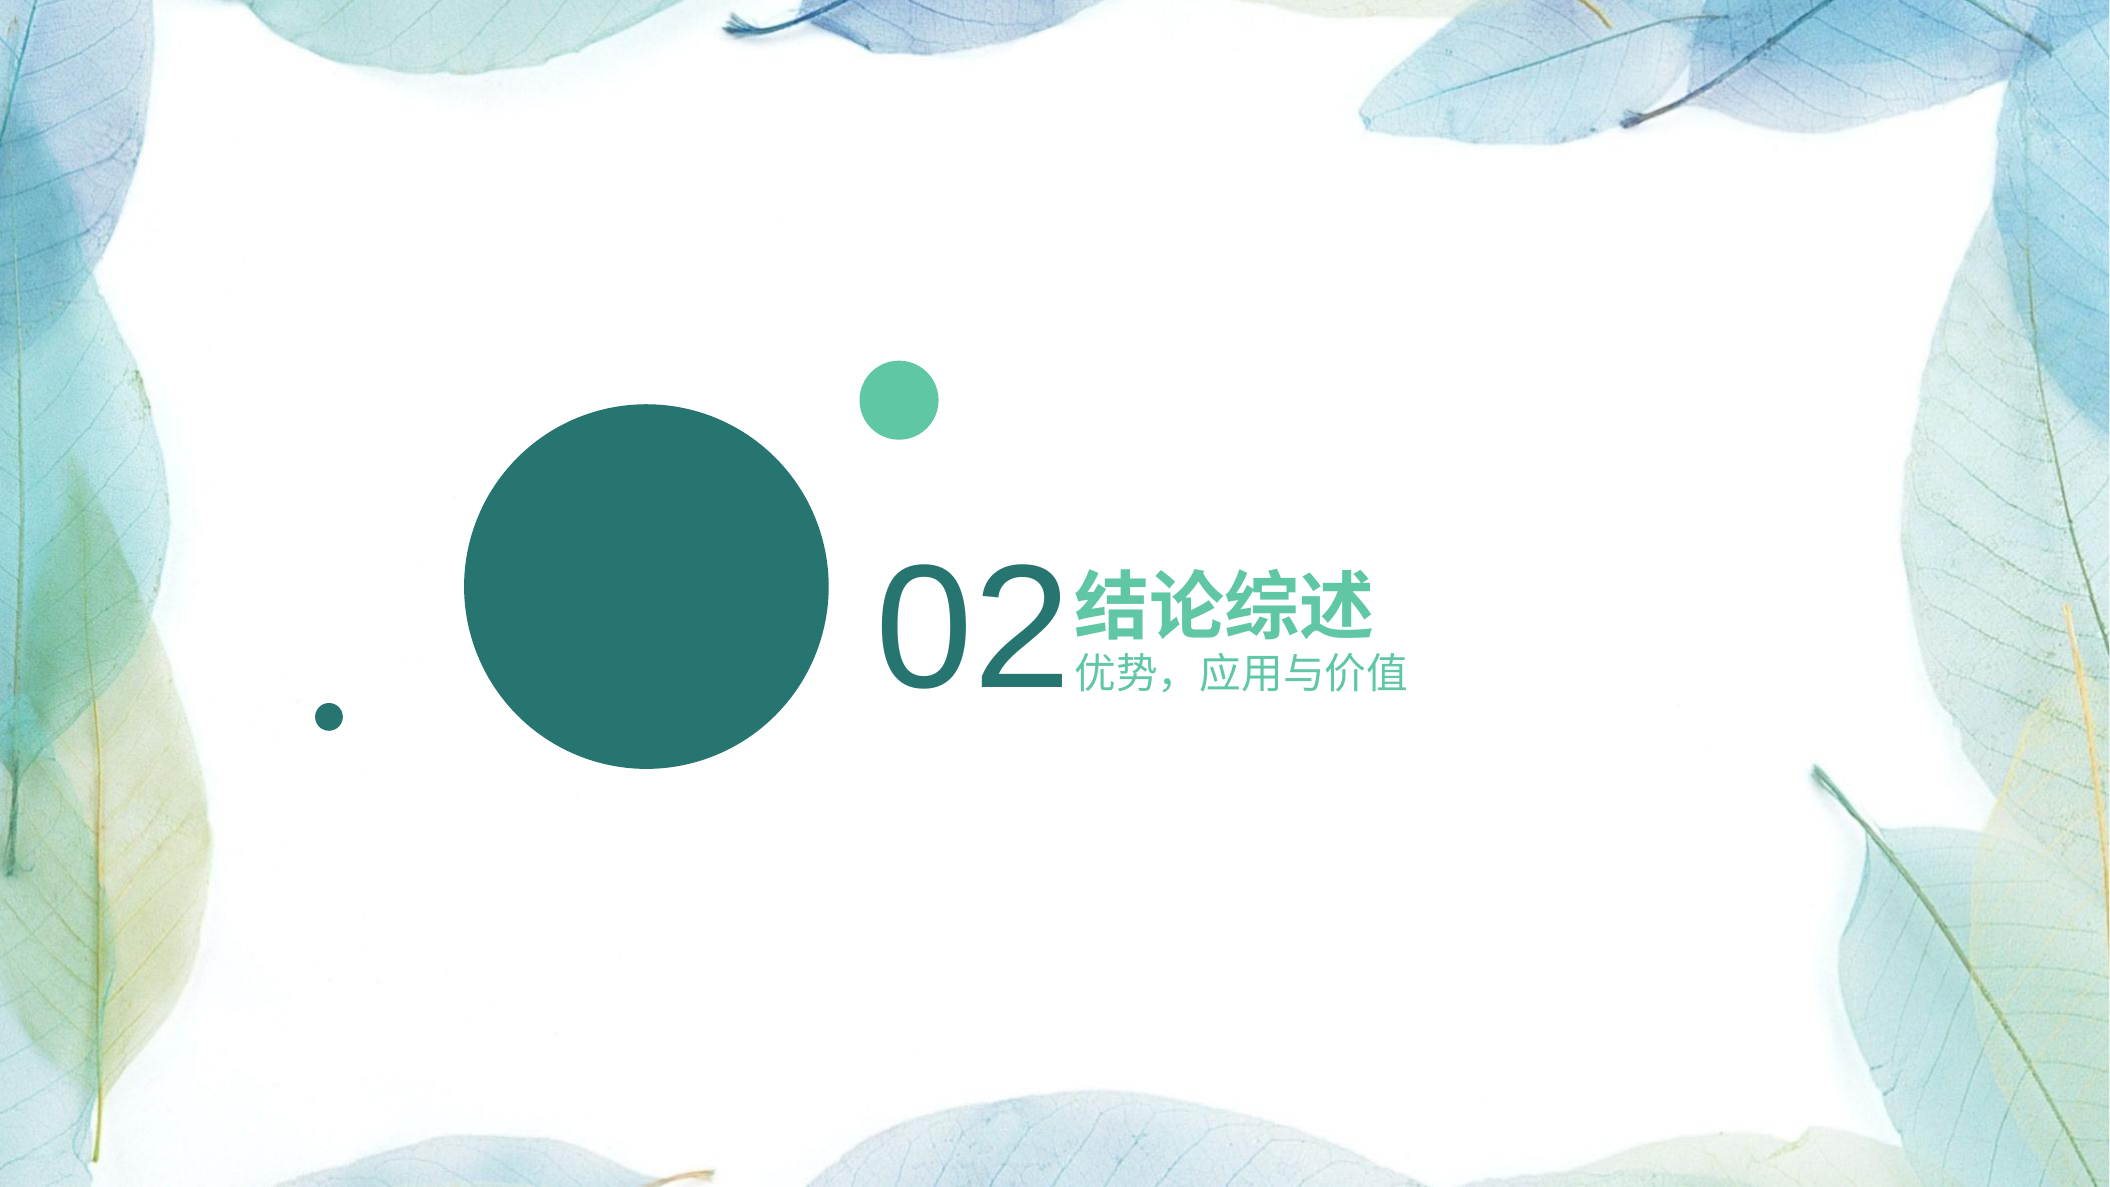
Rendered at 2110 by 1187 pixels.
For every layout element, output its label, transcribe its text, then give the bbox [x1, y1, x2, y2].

text_box 02 [828, 504, 1118, 731]
text_box 优势，应用与价值 [1074, 621, 1727, 697]
text_box 结论综述 [1074, 531, 1543, 621]
text_box [859, 360, 939, 440]
picture [0, 0, 2110, 1187]
text_box [464, 404, 828, 769]
text_box [315, 702, 343, 731]
